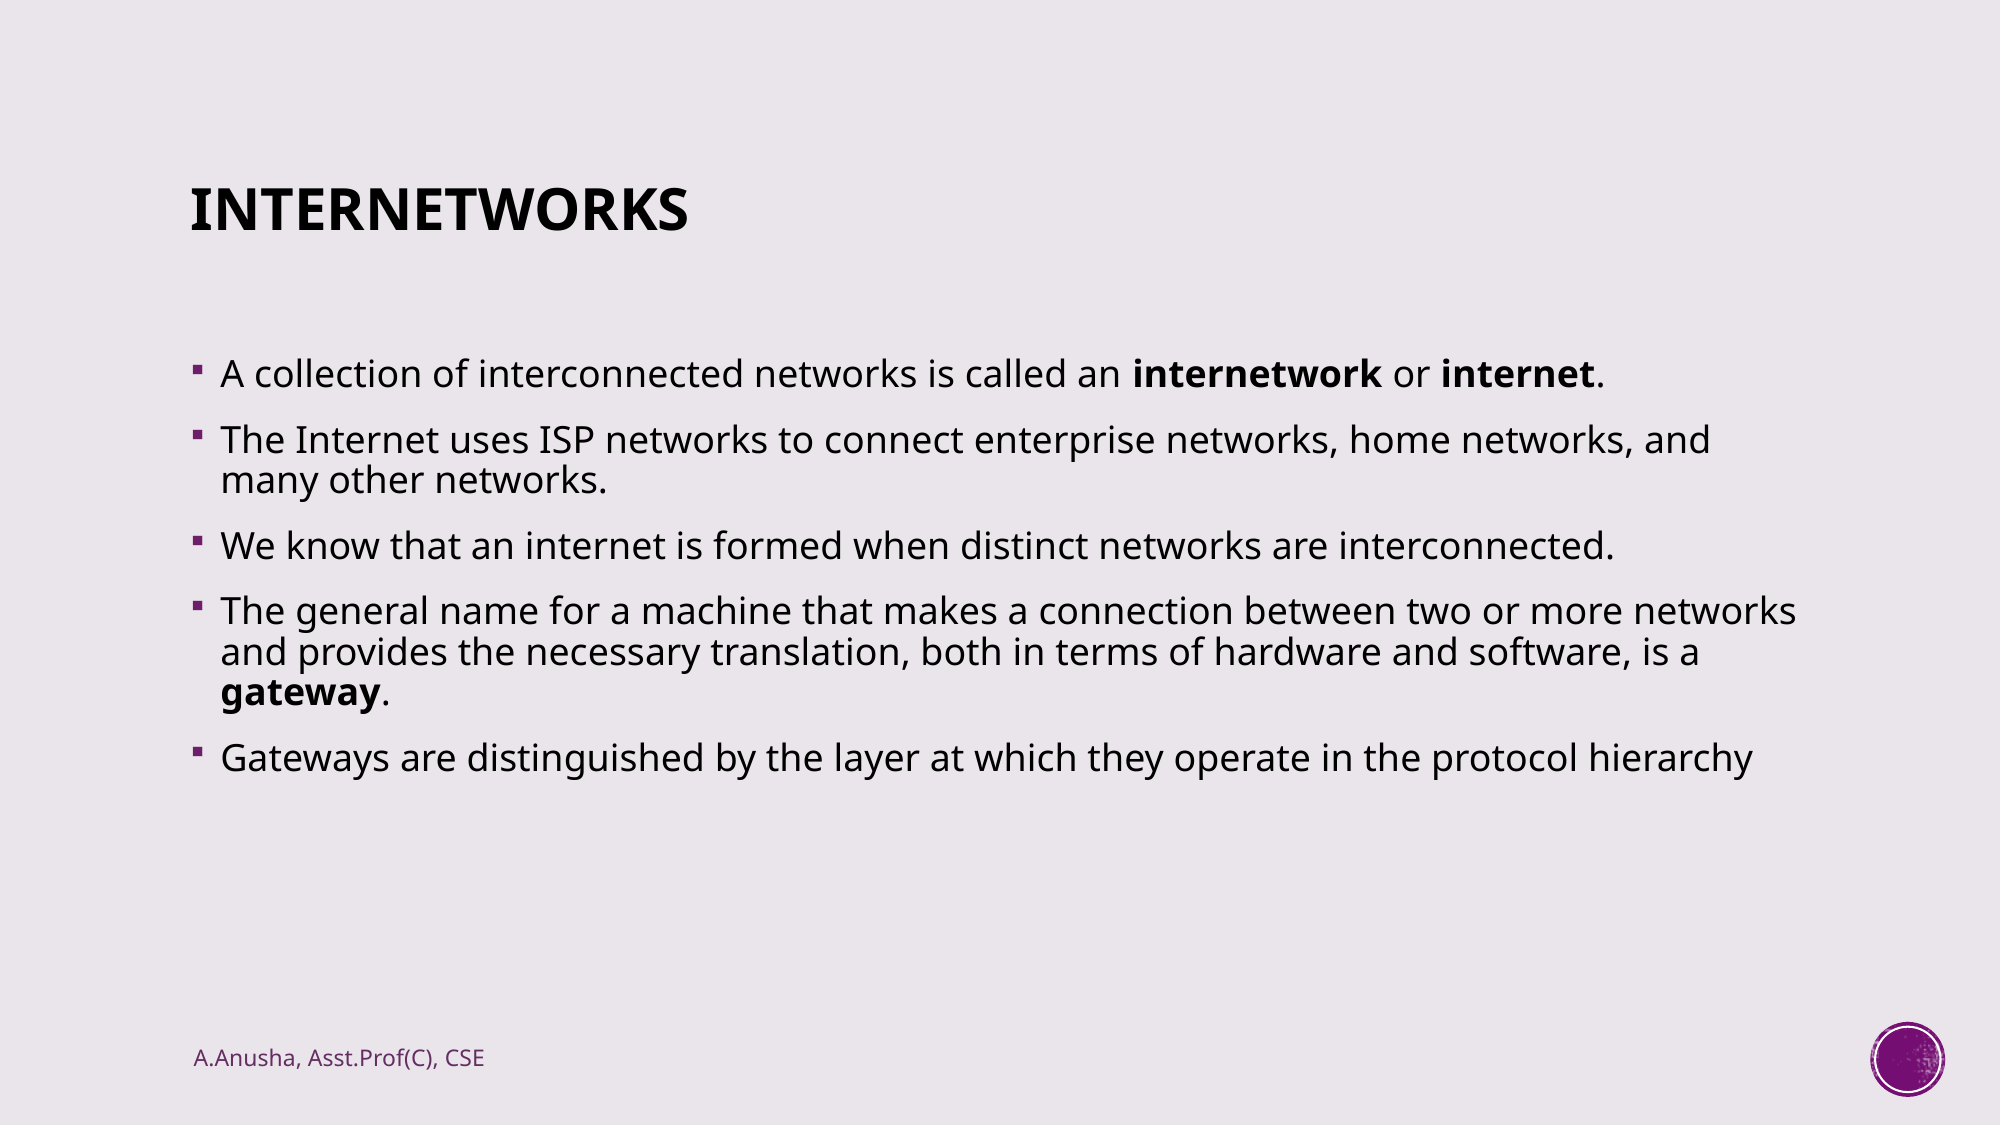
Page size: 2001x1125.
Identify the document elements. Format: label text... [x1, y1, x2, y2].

list A collection of interconnected networks is called an internetwork or internet. The Internet uses ISP networks to connect enterprise networks, home networks, and many other networks. We know that an internet is formed when distinct networks are interconnected. The general name for a machine that makes a connection between two or more networks and provides the necessary translation, both in terms of hardware and software, is a gateway. Gateways are distinguished by the layer at which they operate in the protocol hierarchy [175, 348, 1826, 1013]
title Internetworks [175, 79, 1826, 344]
footer A.Anusha, Asst.Prof(C), CSE [178, 1028, 1217, 1089]
